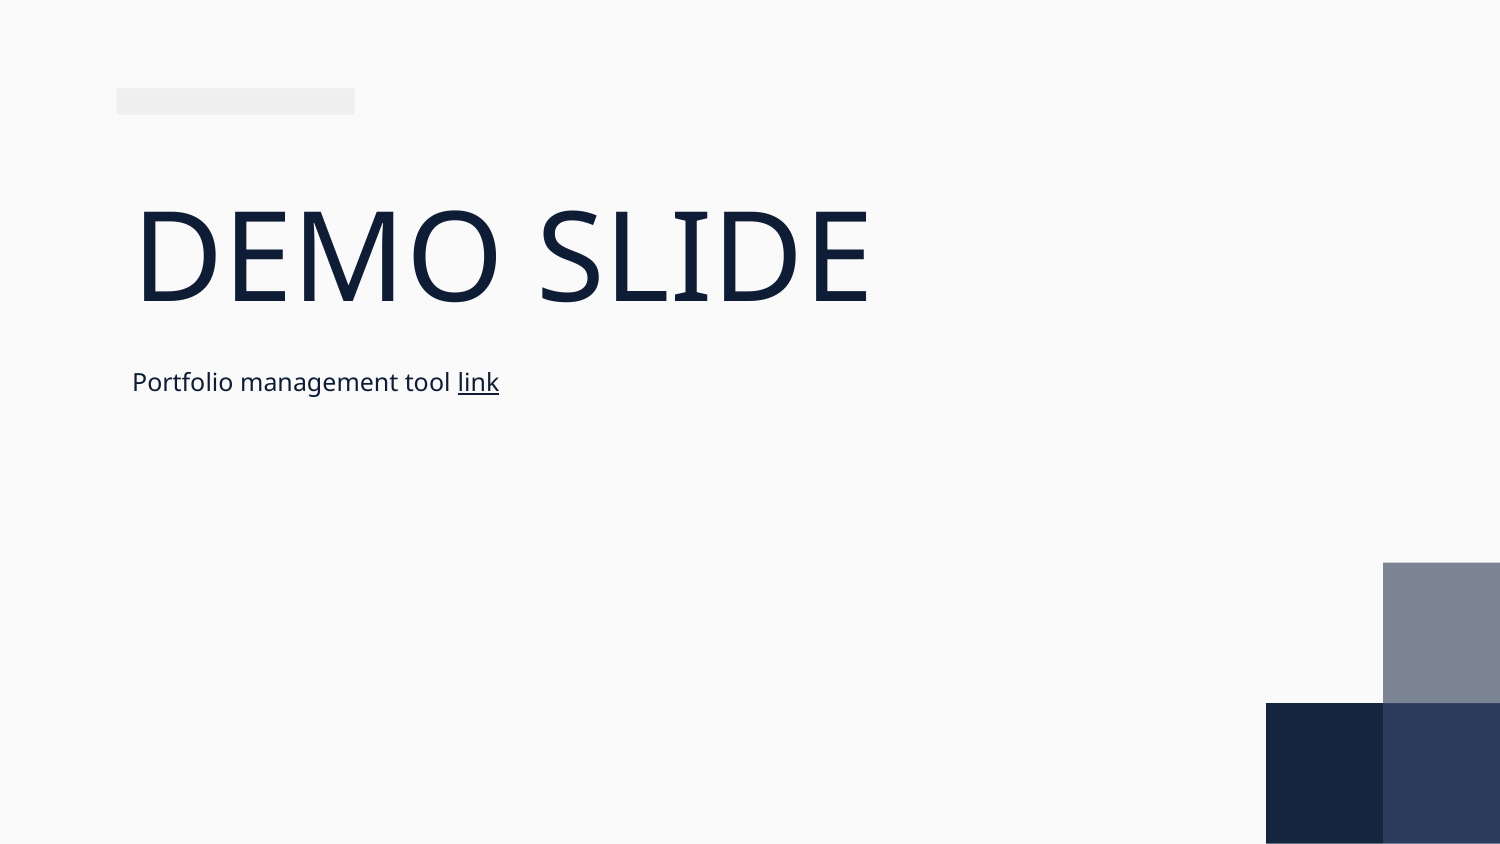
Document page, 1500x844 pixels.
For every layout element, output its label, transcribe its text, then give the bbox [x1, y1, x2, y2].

subtitle Portfolio management tool link [116, 351, 879, 729]
title DEMO SLIDE [116, 121, 1209, 342]
